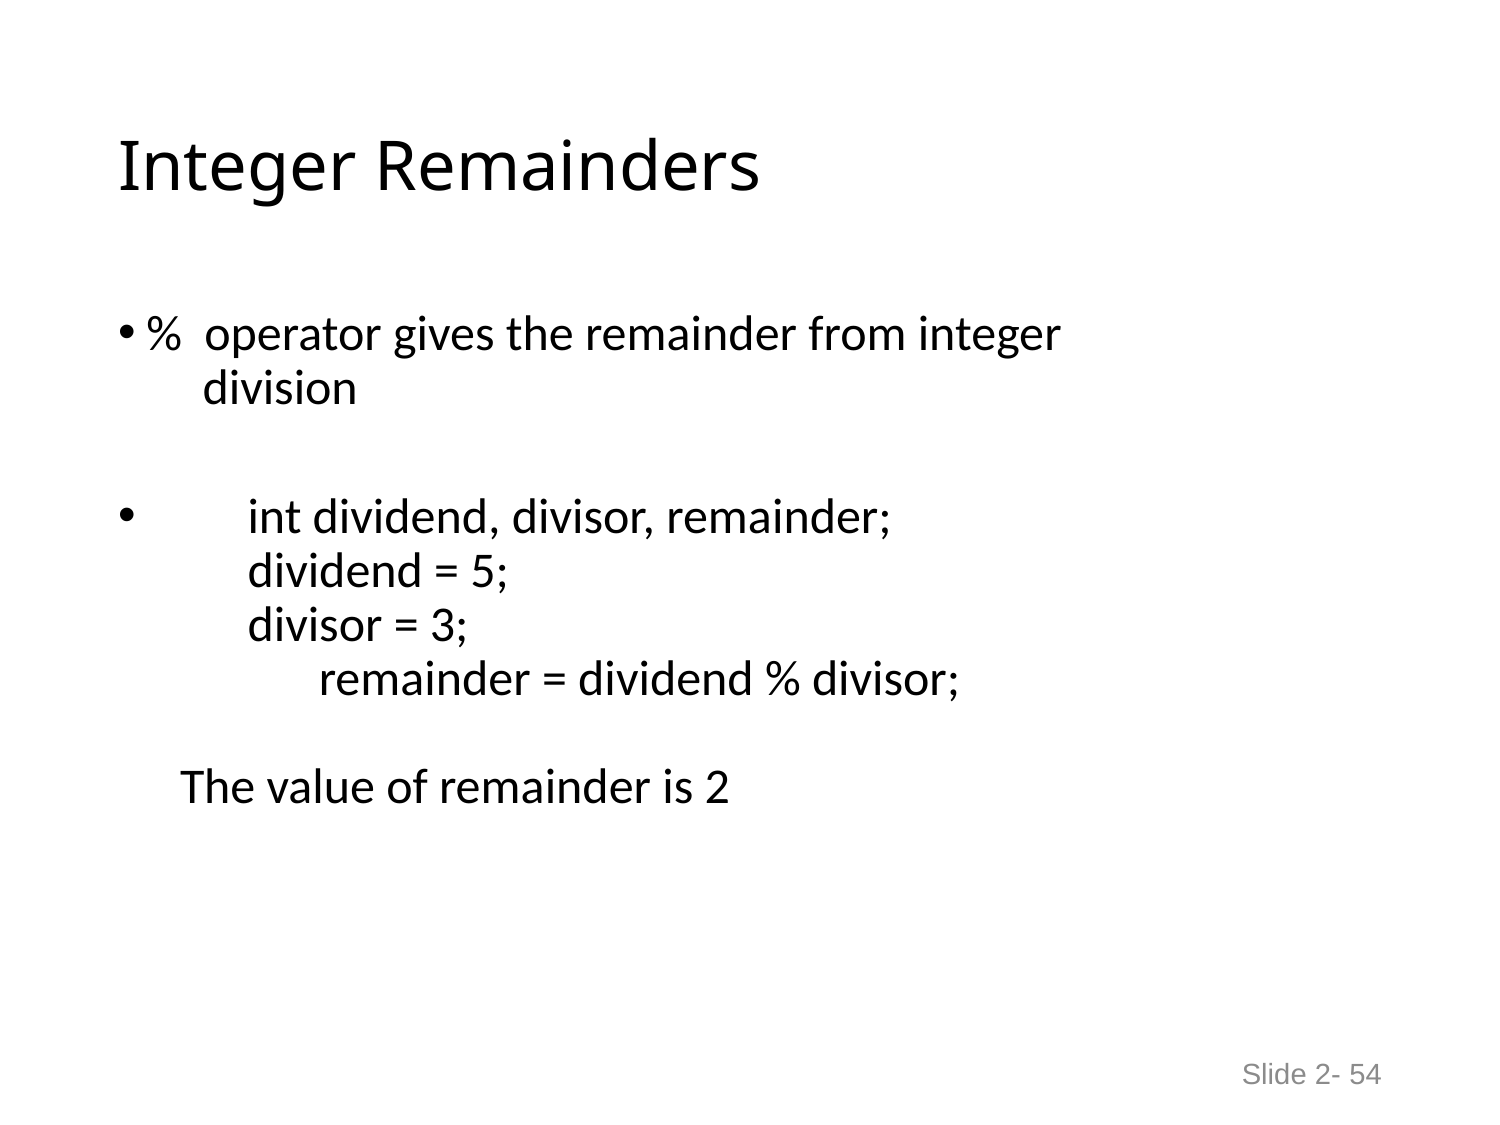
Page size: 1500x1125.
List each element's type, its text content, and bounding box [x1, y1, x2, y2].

list % operator gives the remainder from integer division int dividend, divisor, remainder; dividend = 5; divisor = 3; remainder = dividend % divisor; The value of remainder is 2 [103, 299, 1397, 1014]
title Integer Remainders [103, 59, 1397, 278]
slide_number Slide 2- 54 [1059, 1042, 1397, 1103]
